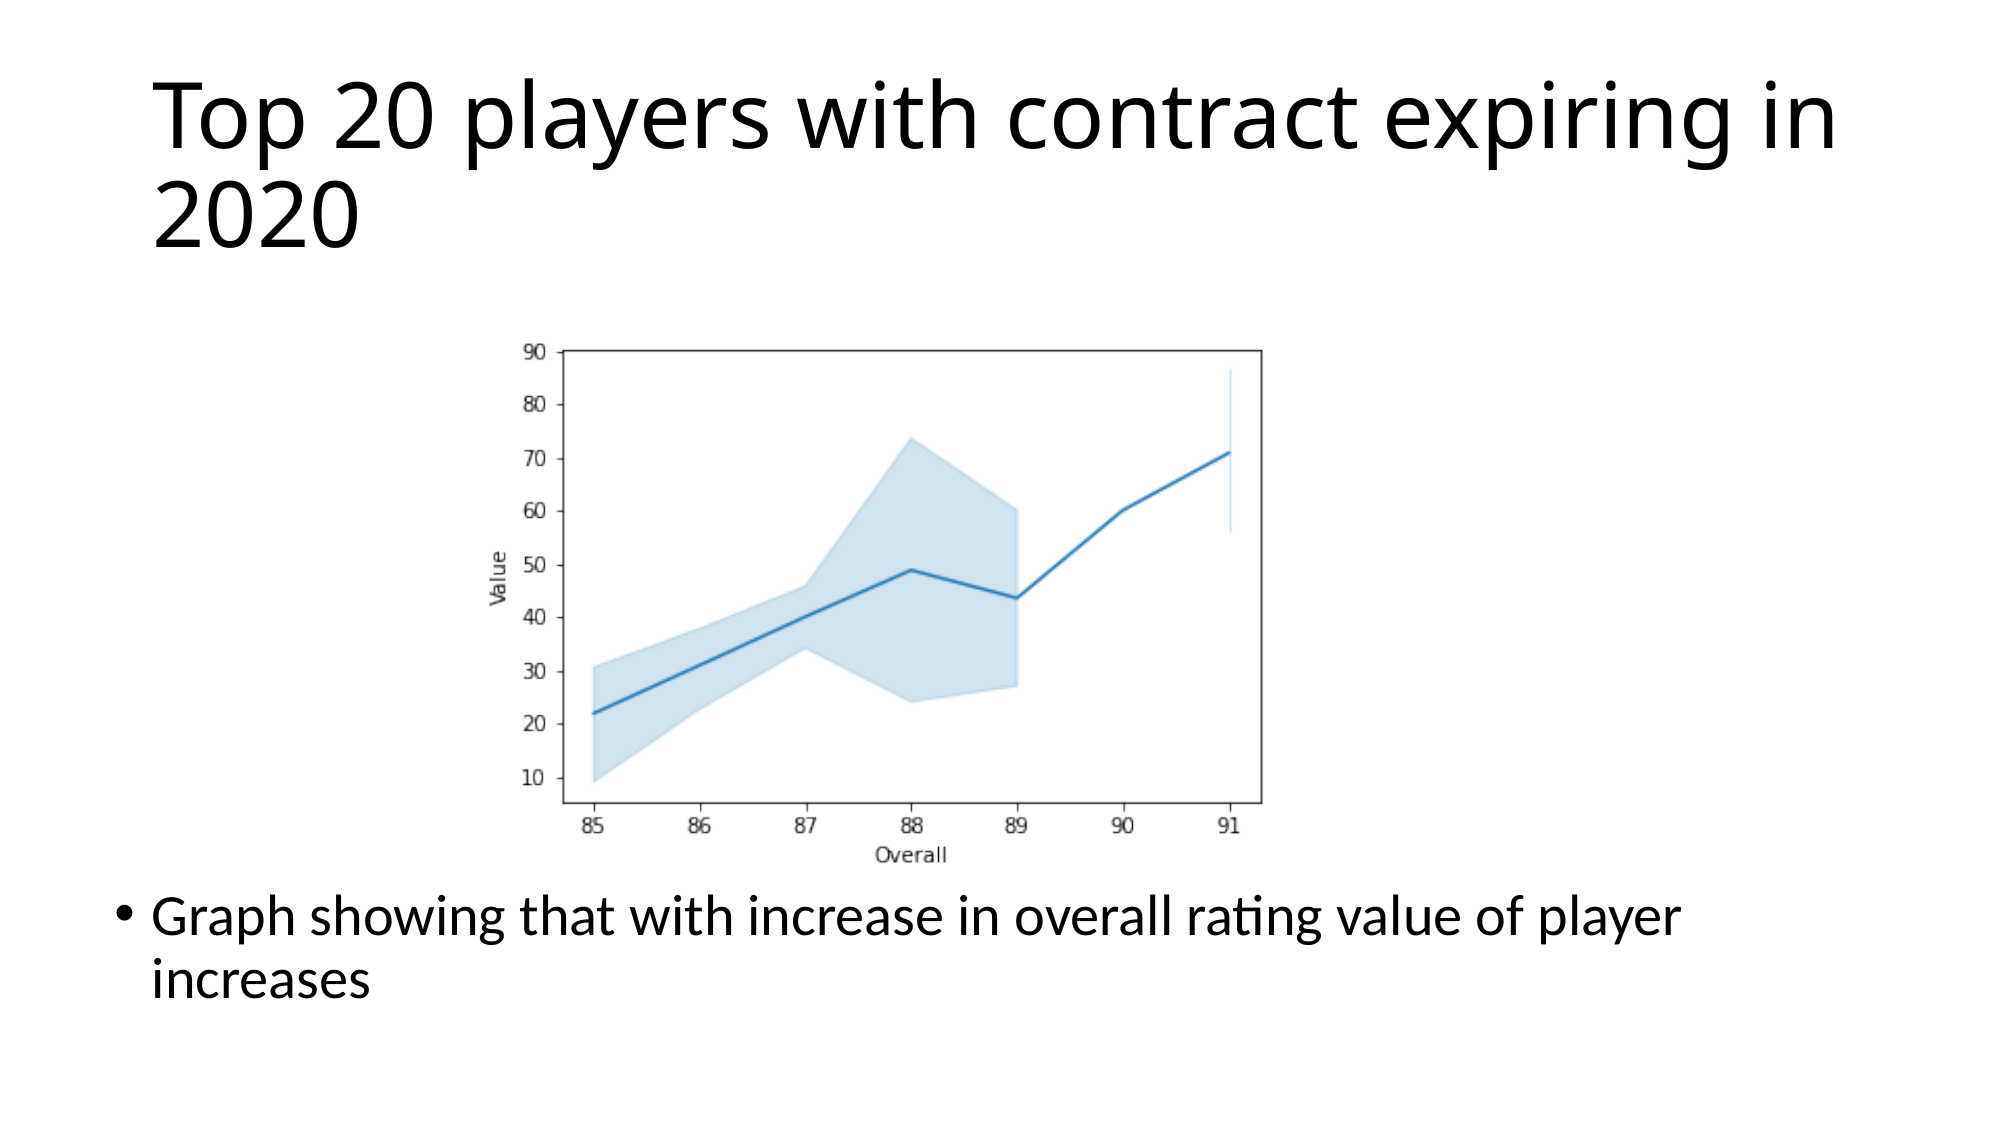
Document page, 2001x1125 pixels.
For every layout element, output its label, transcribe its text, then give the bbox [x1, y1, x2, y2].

title Top 20 players with contract expiring in 2020 [137, 59, 1863, 278]
list Graph showing that with increase in overall rating value of player increases [99, 877, 1825, 1030]
picture [450, 277, 1351, 878]
